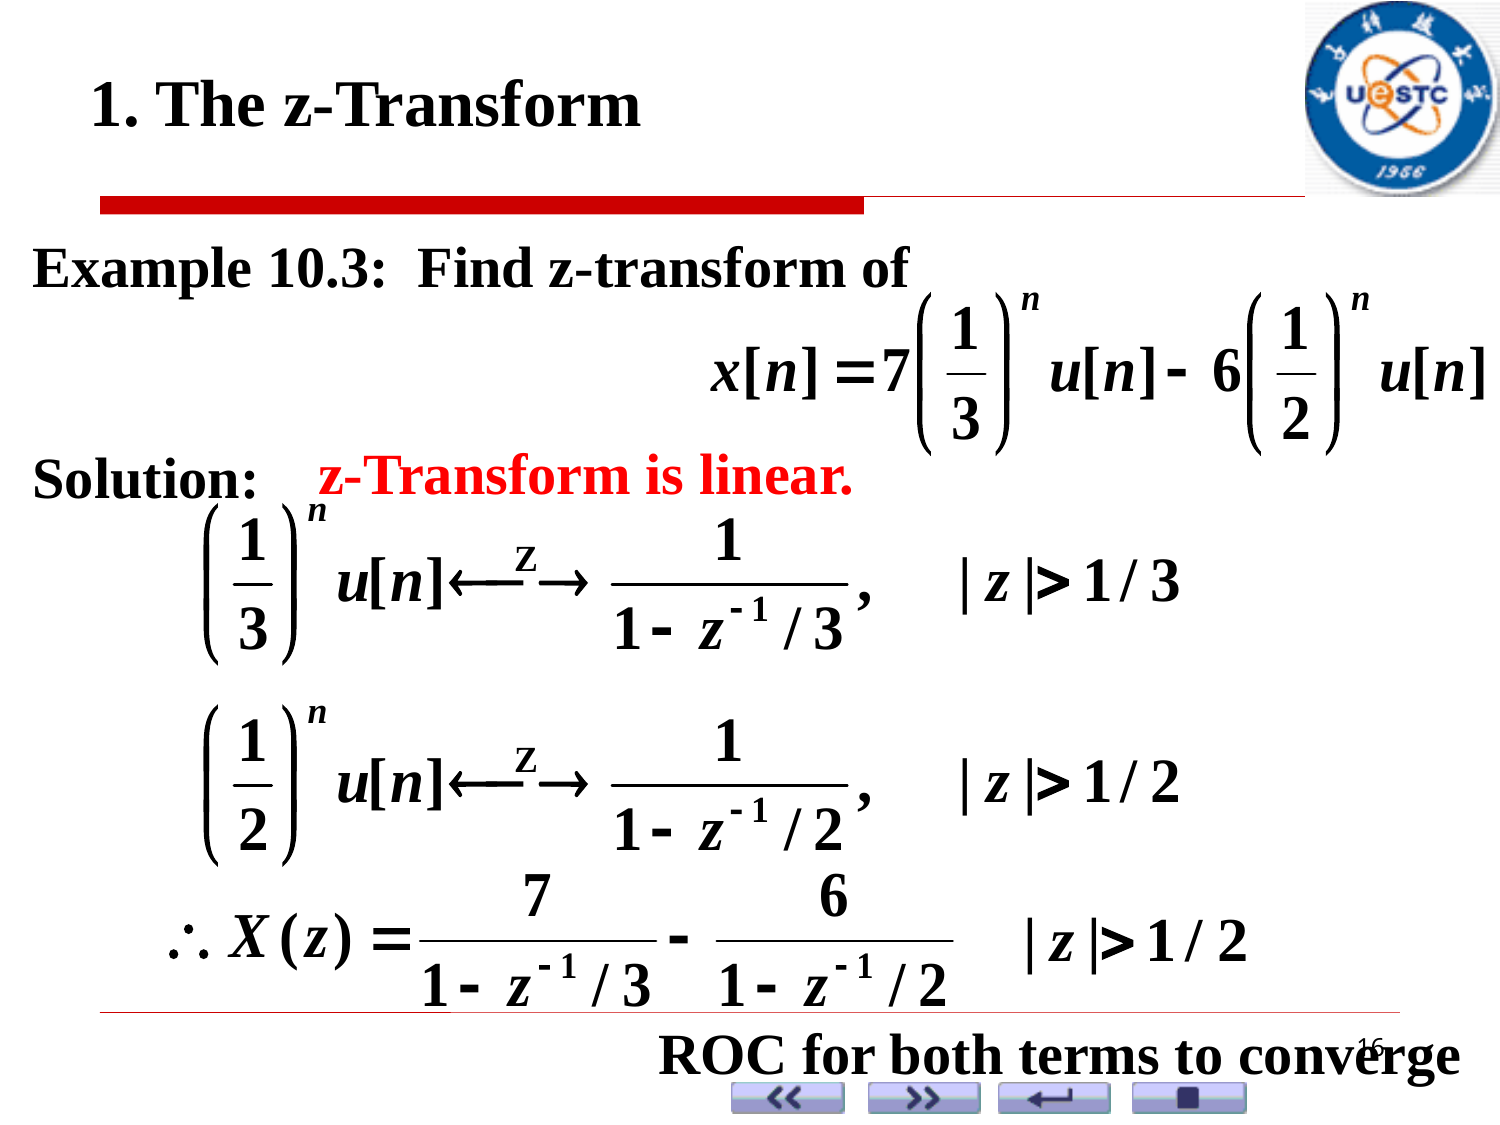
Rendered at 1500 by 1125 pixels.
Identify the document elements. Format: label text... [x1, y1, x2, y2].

text_box ROC for both terms to converge [643, 1008, 1495, 1109]
text_box z-Transform is linear. [303, 429, 1025, 478]
picture [731, 1109, 845, 1114]
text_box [163, 850, 961, 1024]
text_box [191, 479, 1187, 876]
text_box 1. The z-Transform [75, 18, 1325, 182]
picture [1132, 1109, 1247, 1114]
picture [998, 1109, 1111, 1114]
text_box Solution: [17, 432, 303, 533]
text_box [697, 268, 1495, 462]
picture [1305, 1, 1500, 197]
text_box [1017, 904, 1258, 988]
picture [868, 1109, 981, 1114]
text_box Example 10.3: Find z-transform of [17, 208, 1018, 308]
